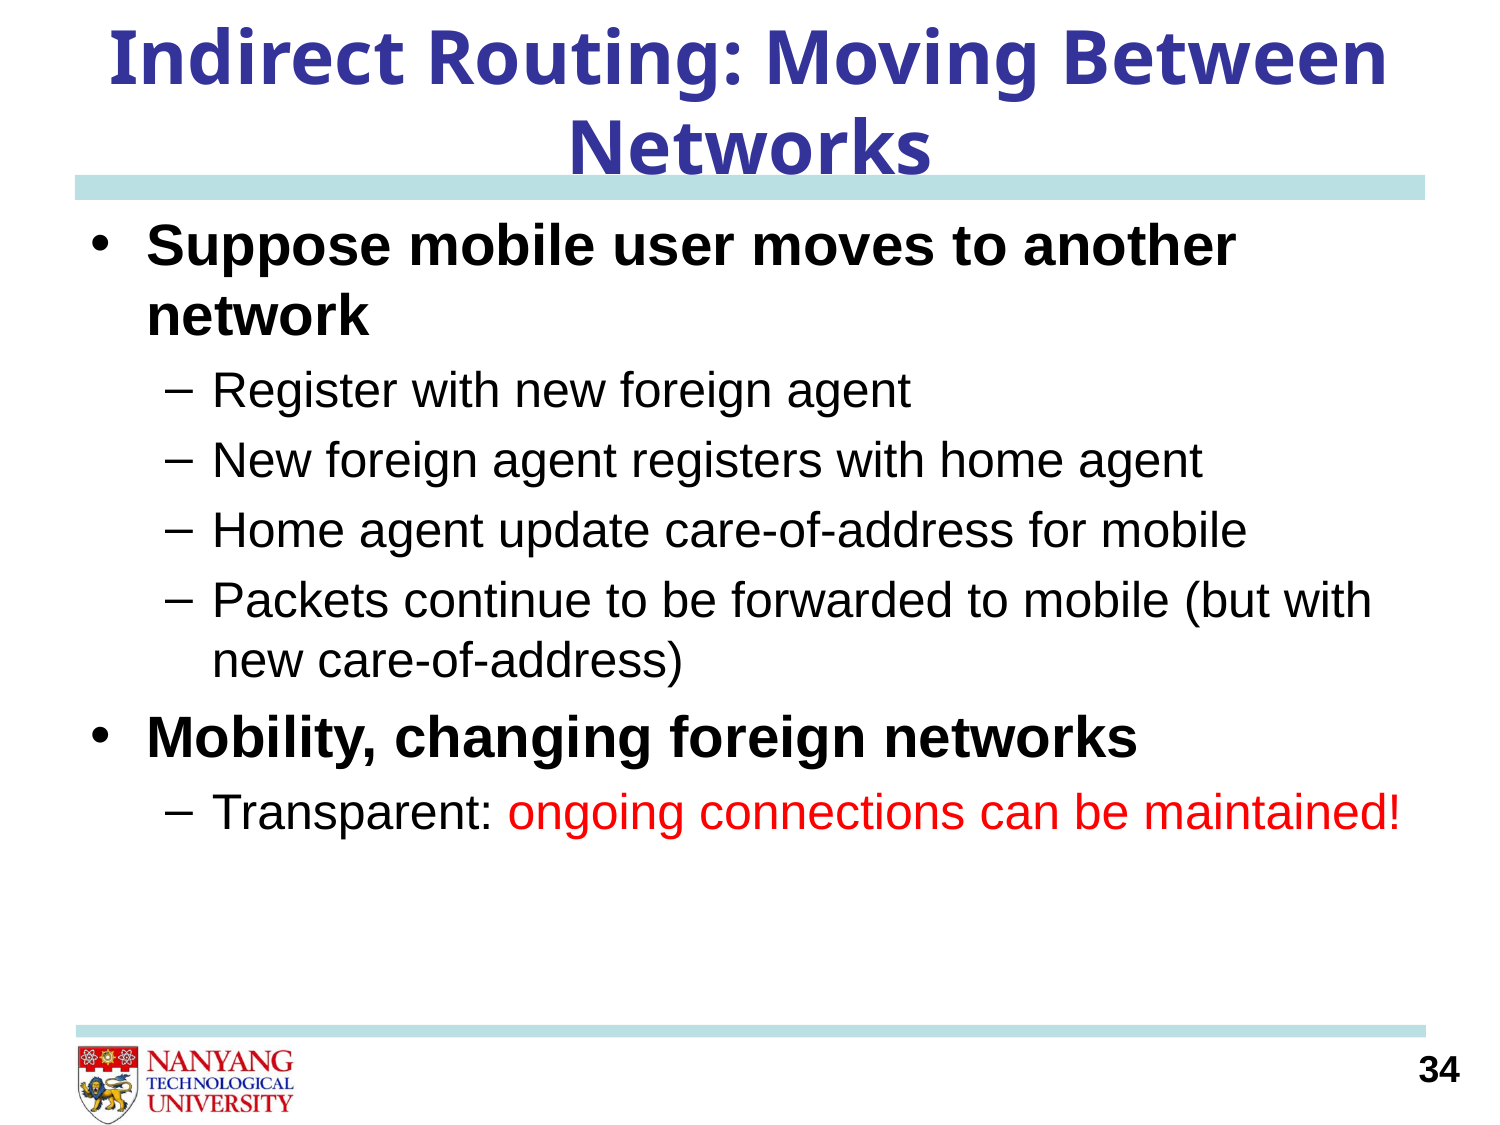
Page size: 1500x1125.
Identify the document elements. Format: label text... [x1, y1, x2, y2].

slide_number 34 [1374, 1037, 1475, 1100]
title Indirect Routing: Moving Between Networks [75, 24, 1425, 175]
picture [75, 1045, 296, 1125]
list Suppose mobile user moves to another network Register with new foreign agent New foreign agent registers with home agent Home agent update care-of-address for mobile Packets continue to be forwarded to mobile (but with new care-of-address) Mobility, changing foreign networks Transparent: ongoing connections can be maintained! [75, 200, 1425, 1025]
